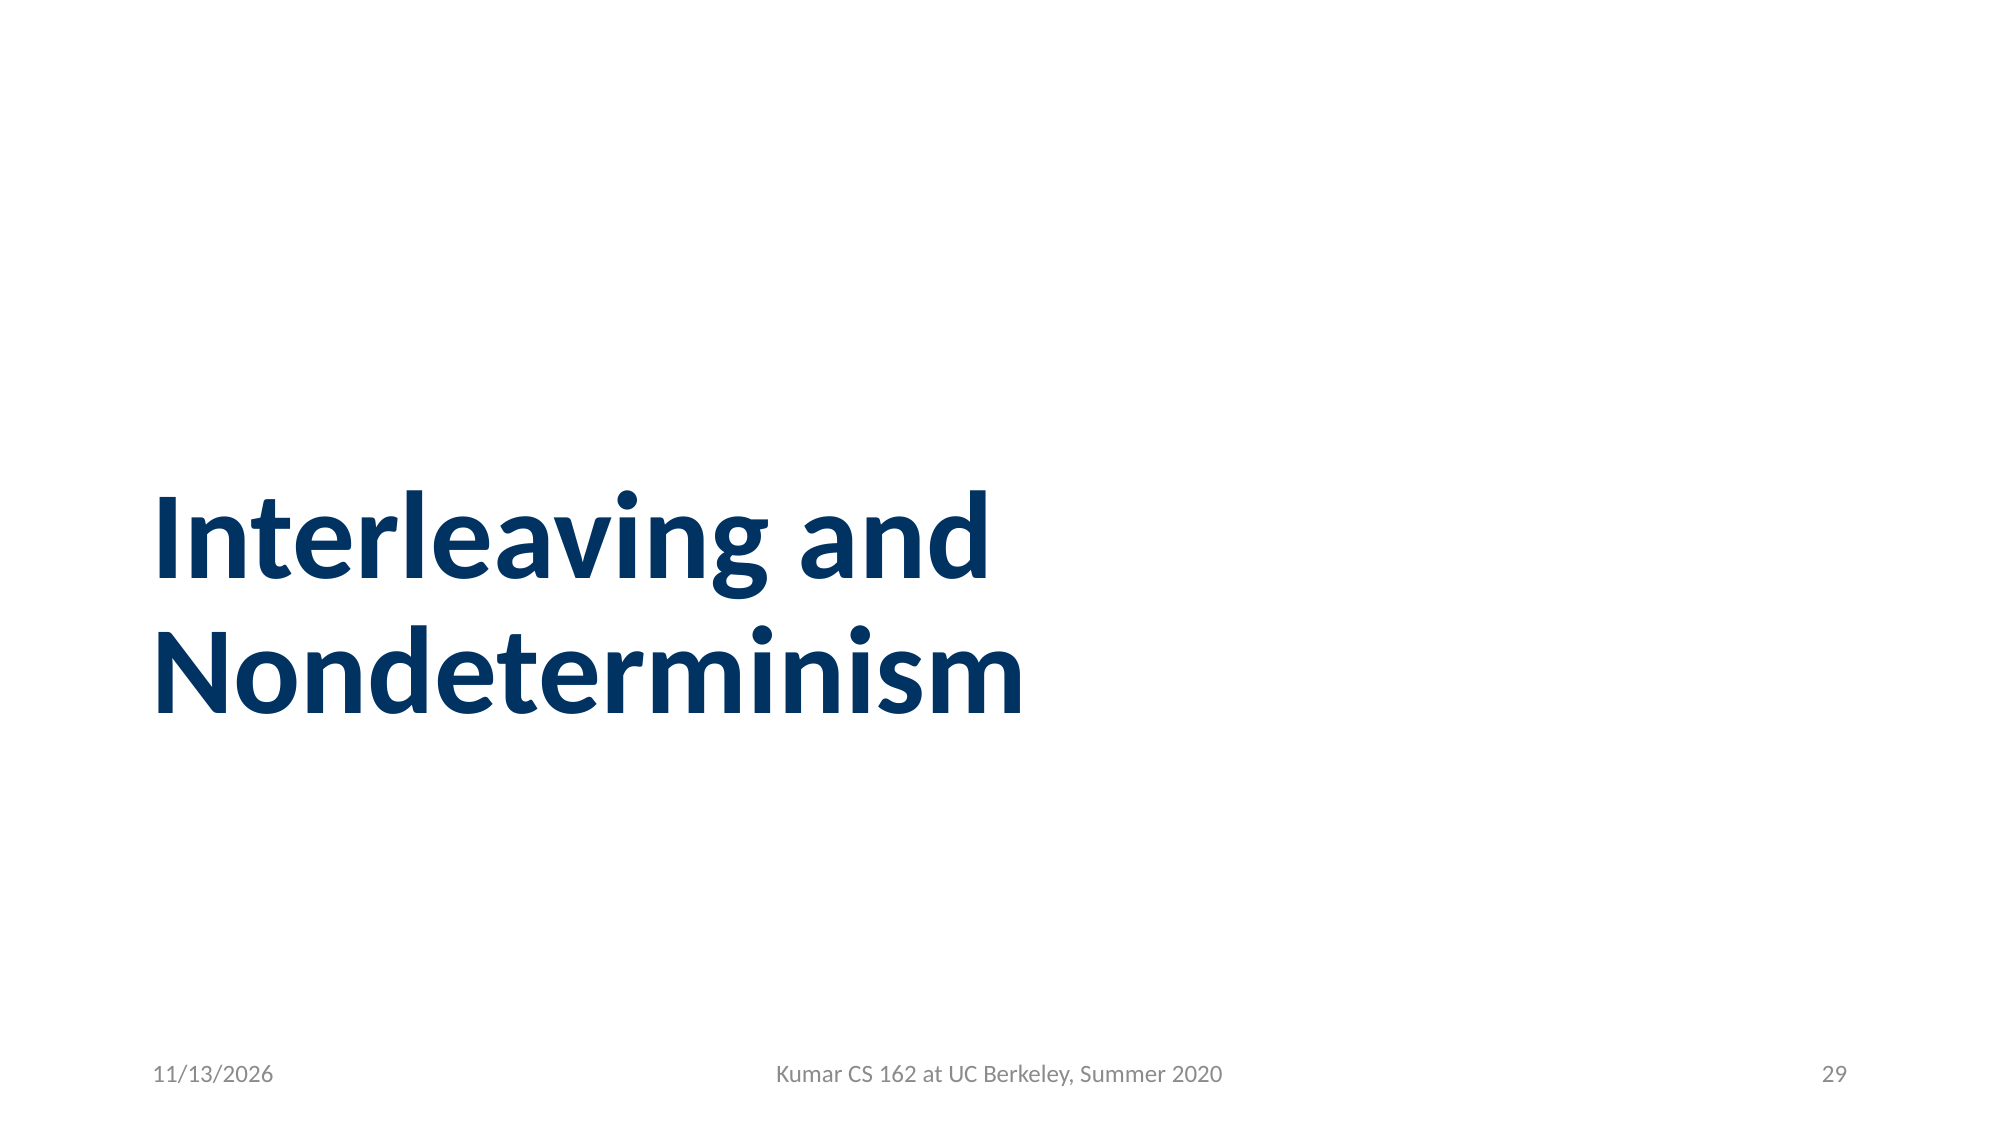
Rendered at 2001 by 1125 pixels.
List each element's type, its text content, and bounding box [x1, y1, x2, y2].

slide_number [137, 1042, 588, 1103]
slide_number 29 [1412, 1042, 1863, 1103]
footer Kumar CS 162 at UC Berkeley, Summer 2020 [662, 1042, 1338, 1103]
title Interleaving and Nondeterminism [136, 280, 1862, 749]
